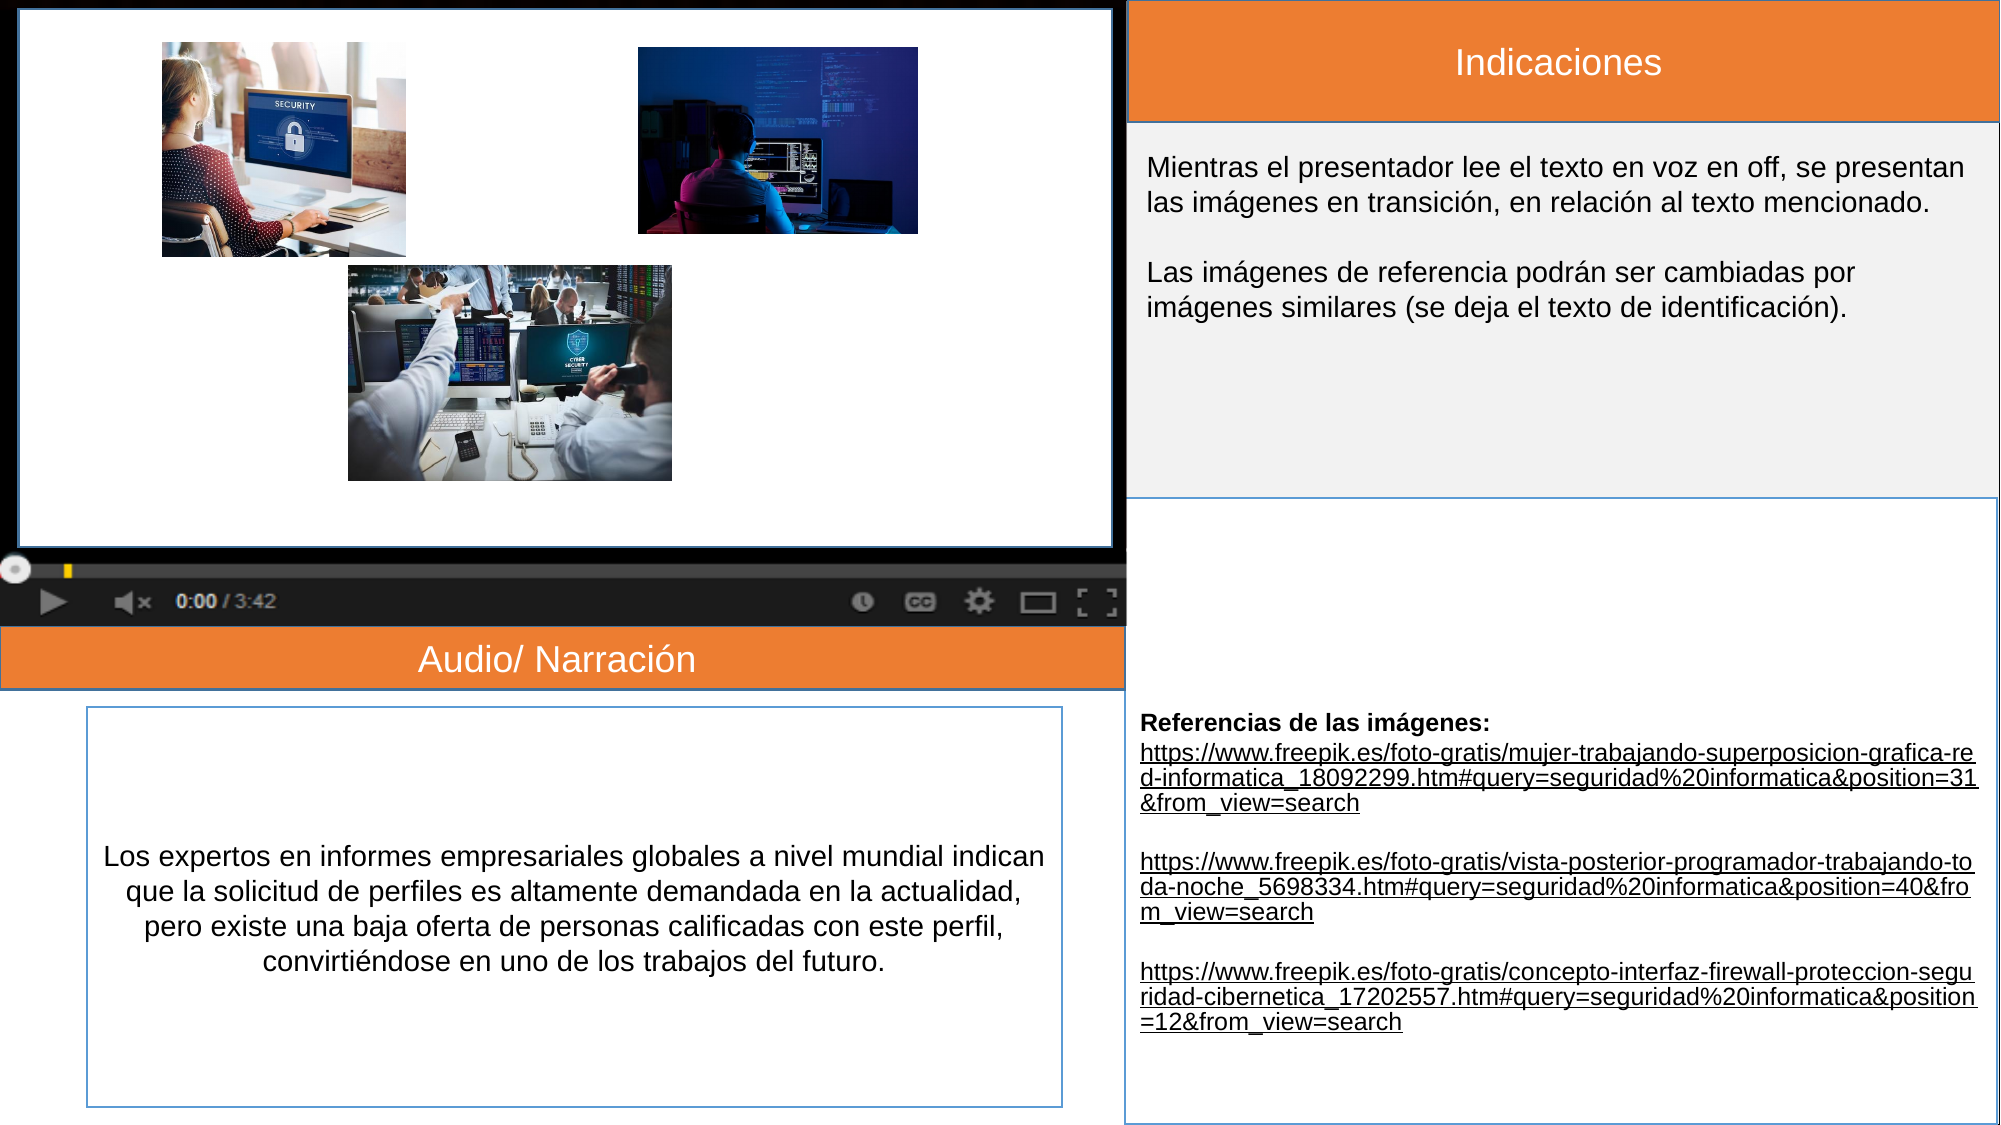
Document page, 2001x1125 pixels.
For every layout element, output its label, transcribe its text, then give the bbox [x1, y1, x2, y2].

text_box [0, 0, 1129, 626]
picture [162, 42, 406, 257]
text_box Los expertos en informes empresariales globales a nivel mundial indican que la solicitud de perfiles es altamente demandada en la actualidad, pero existe una baja oferta de personas calificadas con este perfil, convirtiéndose en uno de los trabajos del futuro. [87, 706, 1063, 1108]
text_box Audio/ Narración [0, 634, 1125, 690]
text_box [1133, 122, 2000, 140]
picture [348, 264, 672, 481]
text_box Indicaciones [1130, 0, 2000, 122]
picture [638, 47, 918, 235]
text_box Mientras el presentador lee el texto en voz en off, se presentan las imágenes en transición, en relación al texto mencionado. Las imágenes de referencia podrán ser cambiadas por imágenes similares (se deja el texto de identificación). [1133, 140, 2000, 842]
text_box [1125, 842, 2000, 1125]
text_box Referencias de las imágenes: https://www.freepik.es/foto-gratis/mujer-trabajando-superposicion-grafica-red-informatica_18092299.htm#query=seguridad%20informatica&position=31&from_view=search https://www.freepik.es/foto-gratis/vista-posterior-programador-trabajando-toda-noche_5698334.htm#query=seguridad%20informatica&position=40&from_view=search https://www.freepik.es/foto-gratis/concepto-interfaz-firewall-proteccion-seguridad-cibernetica_17202557.htm#query=seguridad%20informatica&position=12&from_view=search [1125, 497, 1997, 1124]
